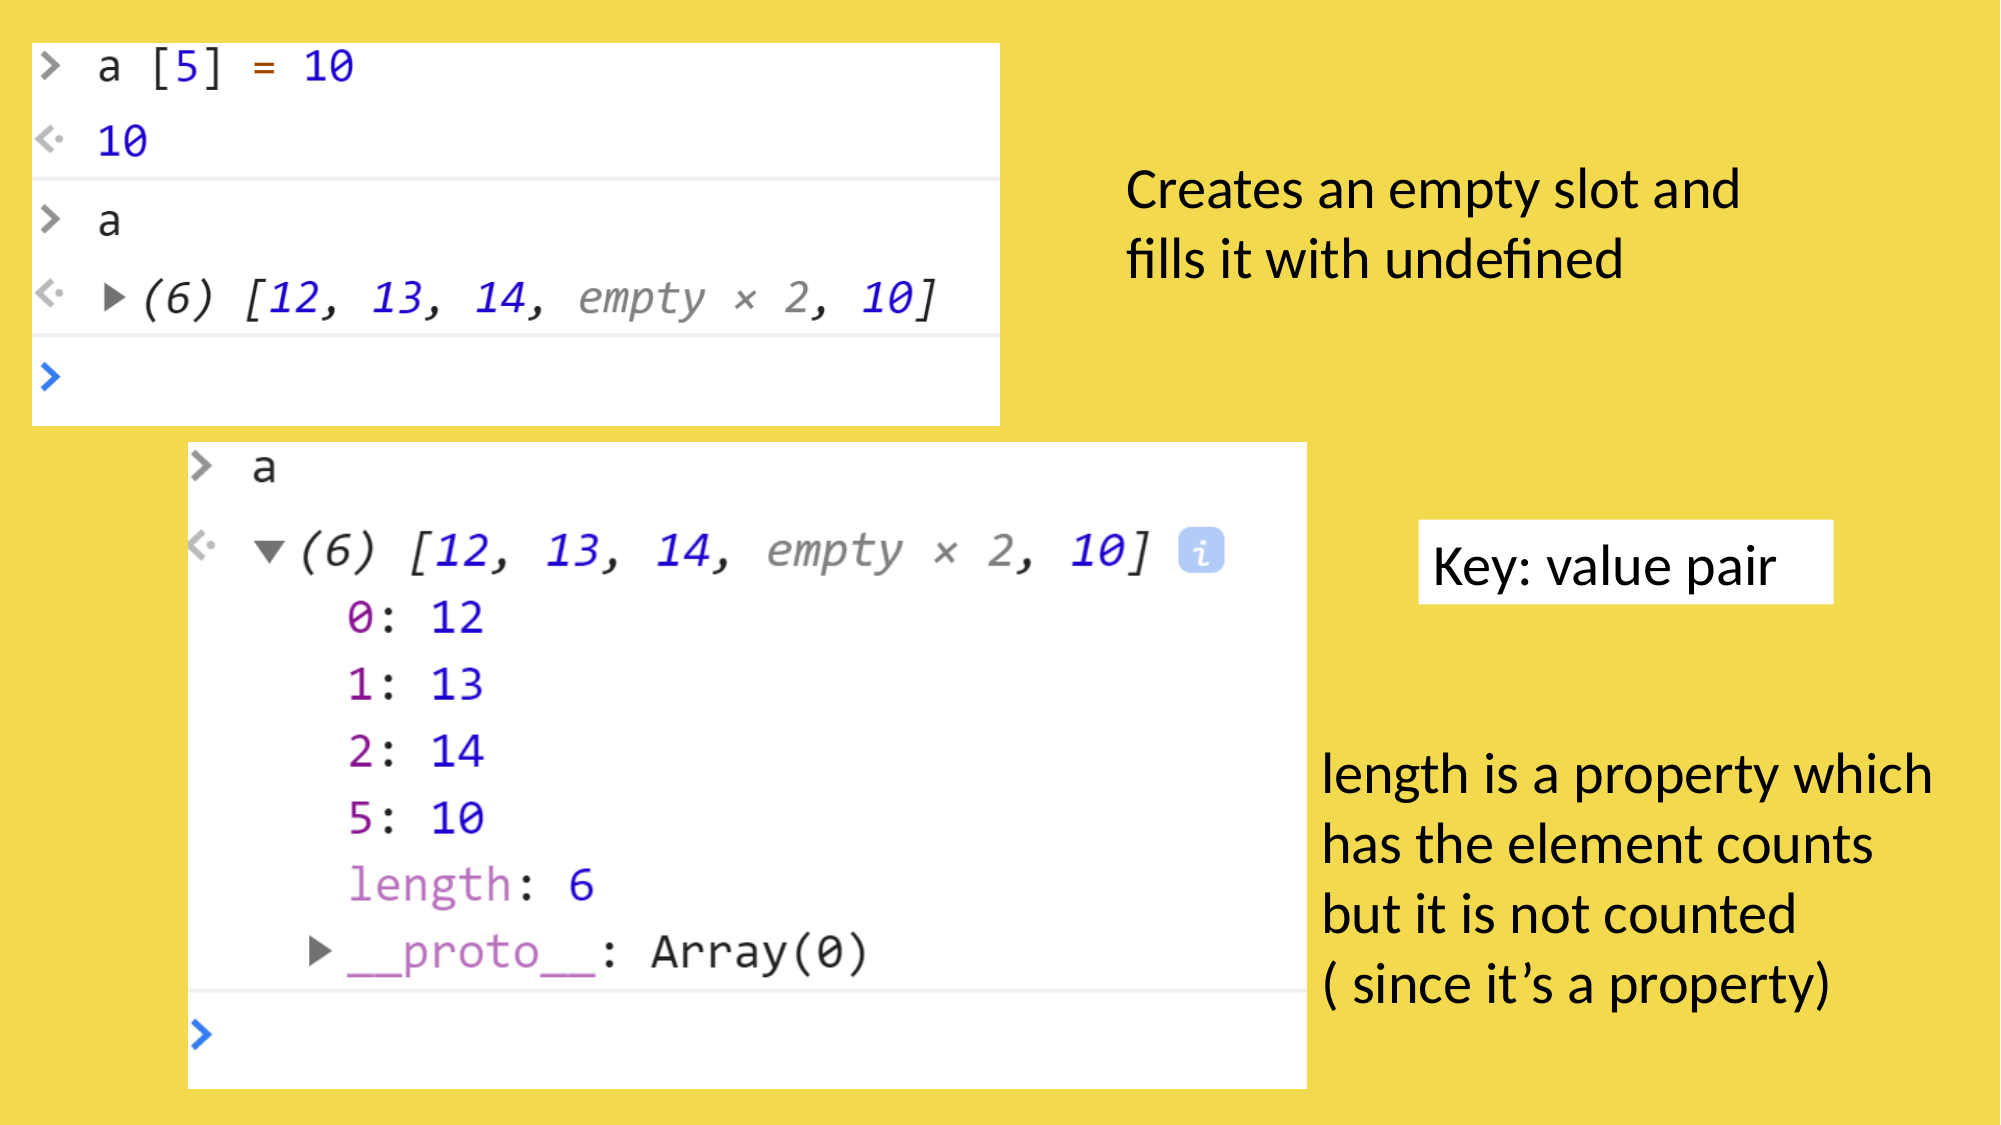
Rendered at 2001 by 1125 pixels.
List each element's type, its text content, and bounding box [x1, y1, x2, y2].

text_box length is a property which has the element counts but it is not counted ( since it’s a property) [1307, 727, 1974, 1023]
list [32, 43, 1000, 426]
text_box Key: value pair [1418, 519, 1834, 605]
picture [188, 442, 1307, 1089]
text_box Creates an empty slot and fills it with undefined [1111, 142, 1780, 298]
